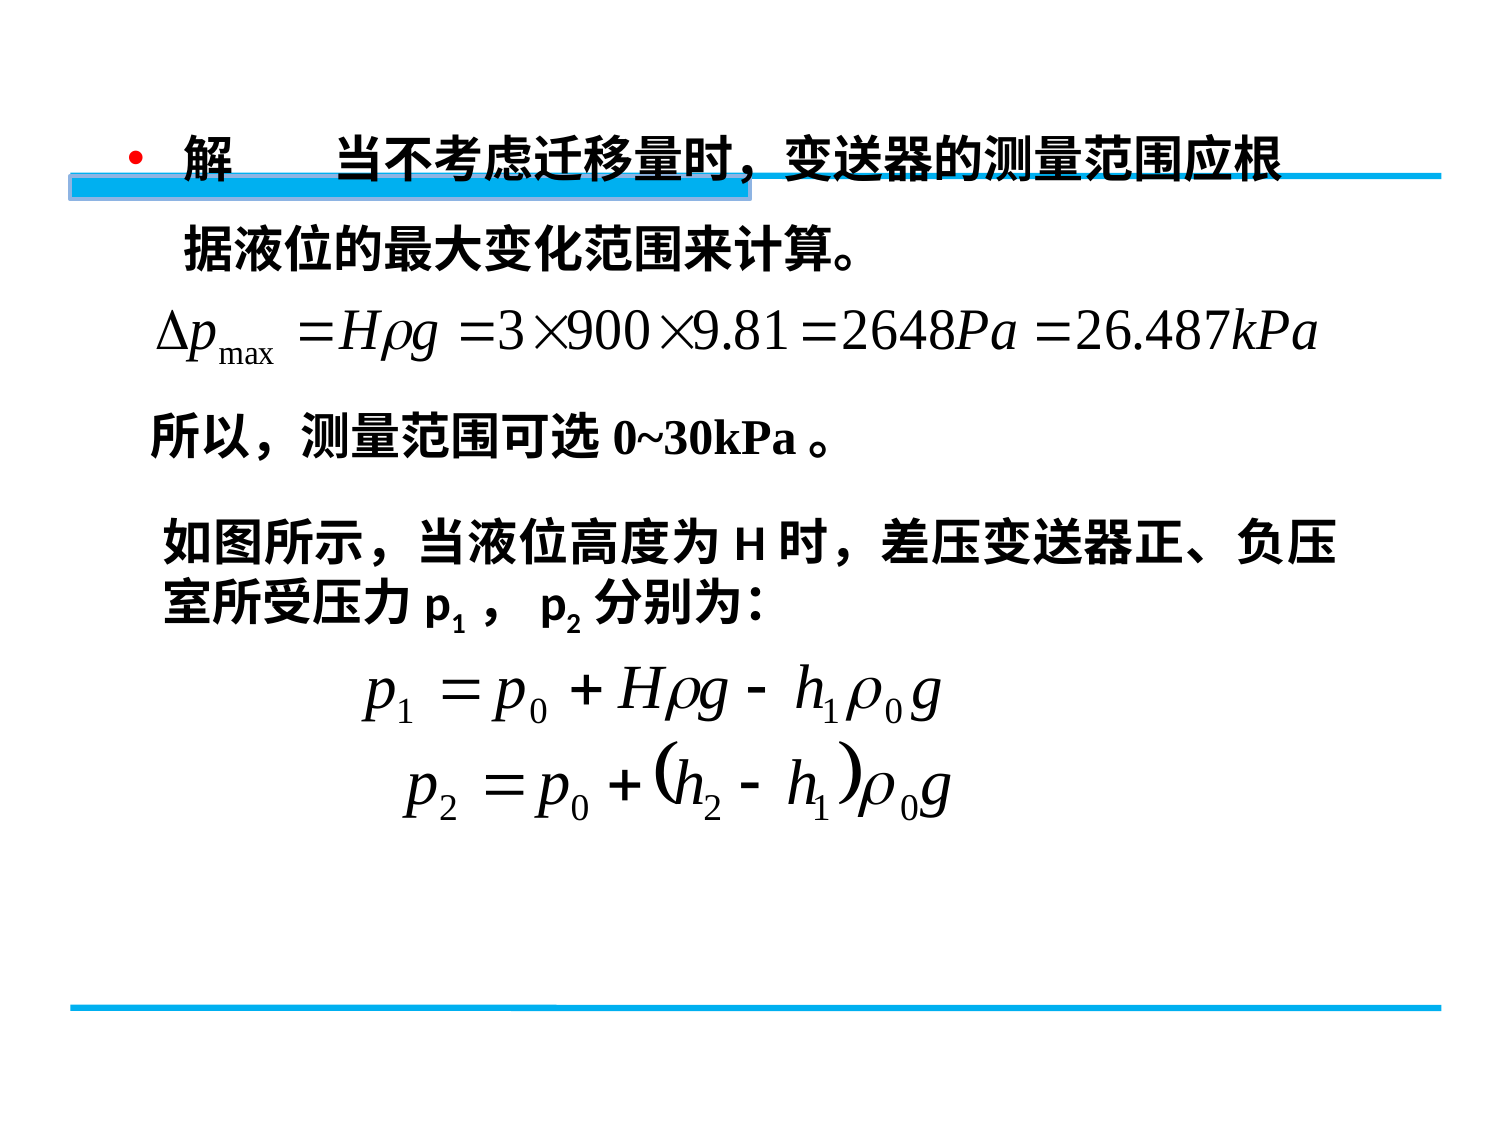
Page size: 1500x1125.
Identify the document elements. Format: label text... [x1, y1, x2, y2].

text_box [388, 739, 971, 837]
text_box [147, 290, 1330, 380]
text_box 所以，测量范围可选0~30kPa。 [135, 397, 1270, 472]
text_box 如图所示，当液位高度为H时，差压变送器正、负压室所受压力p1，p2分别为： [147, 503, 1353, 647]
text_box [348, 644, 959, 740]
list 解 当不考虑迁移量时，变送器的测量范围应根据液位的最大变化范围来计算。 [112, 90, 1317, 220]
